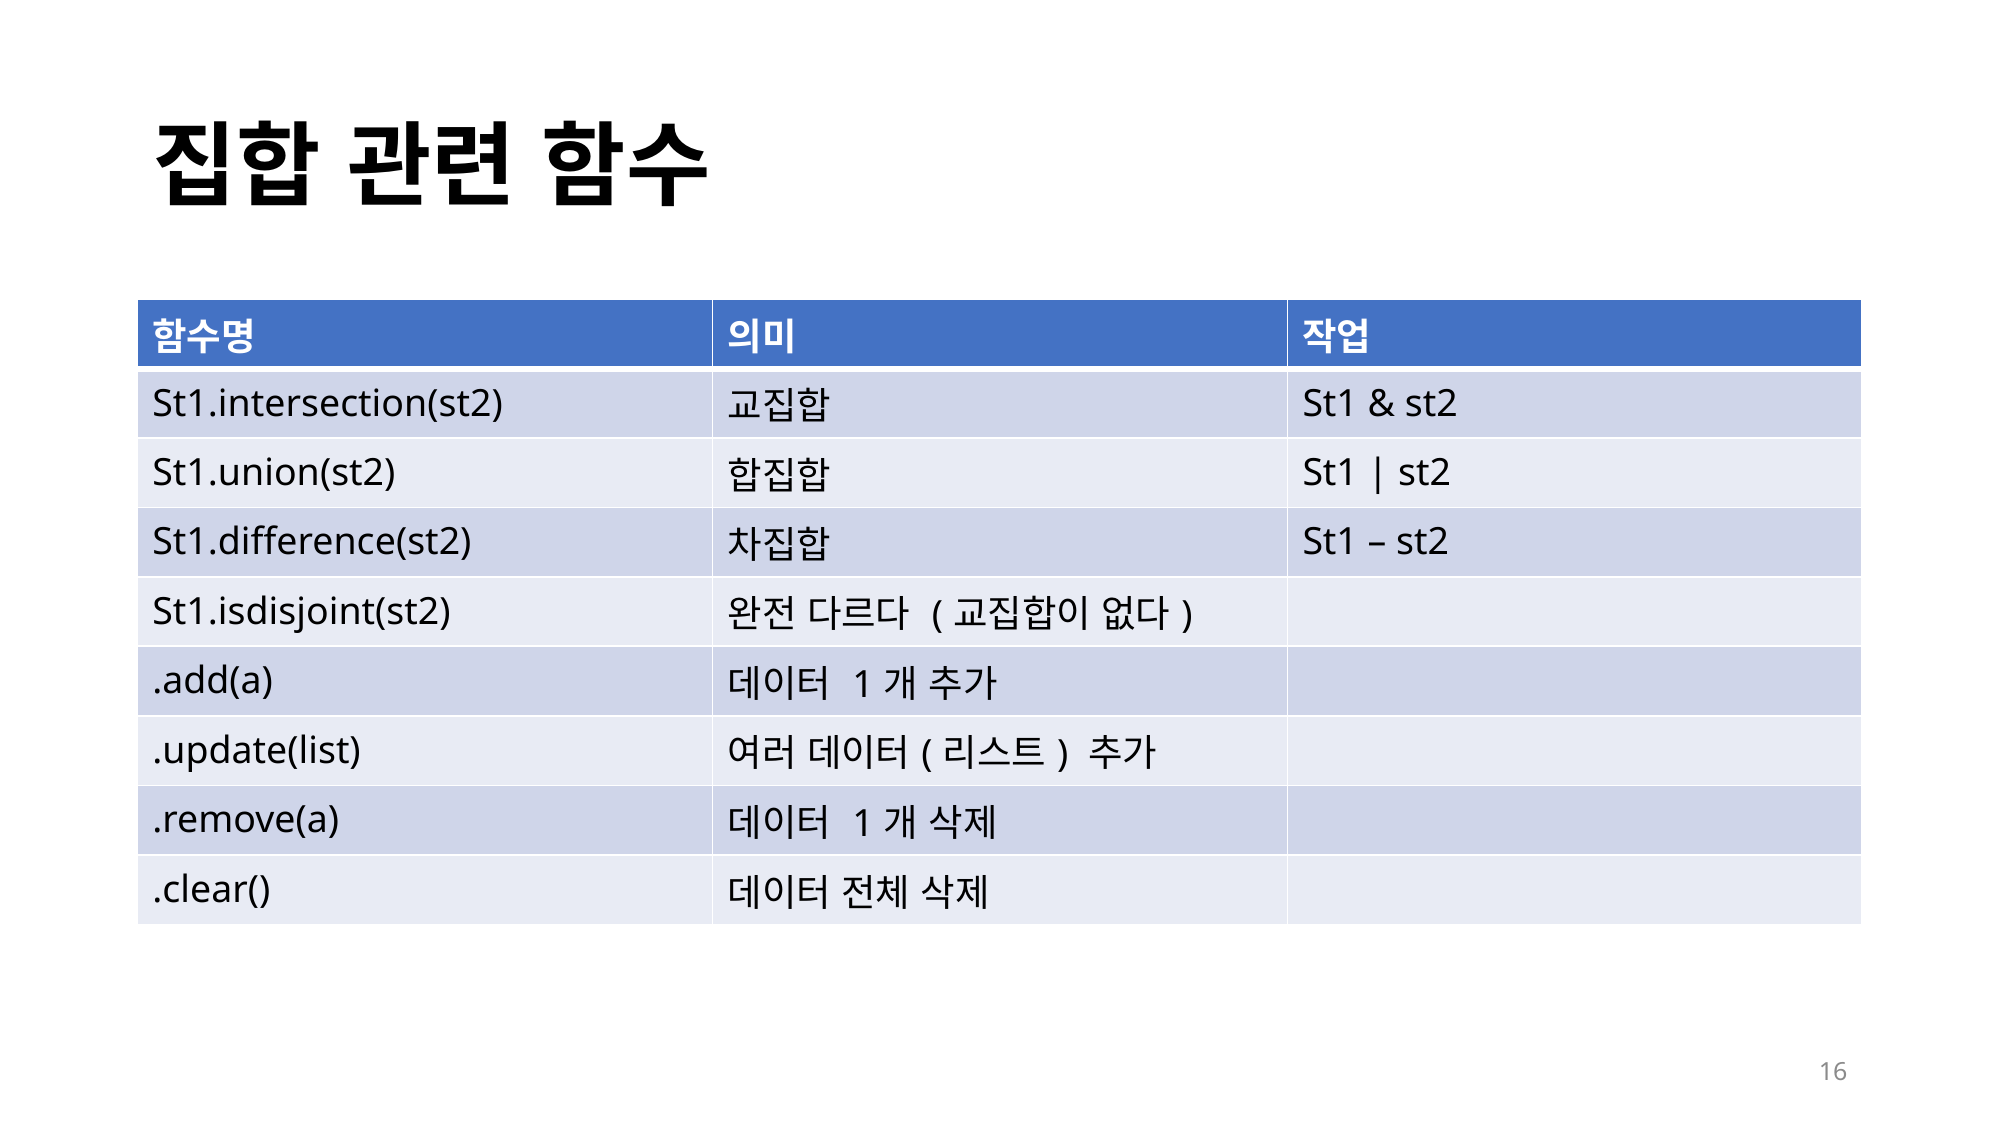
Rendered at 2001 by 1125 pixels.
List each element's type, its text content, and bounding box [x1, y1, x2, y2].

table_cell .remove(a) [138, 786, 712, 854]
table_cell St1.isdisjoint(st2) [138, 578, 712, 645]
table_cell St1.difference(st2) [138, 508, 712, 576]
table_cell 데이터 1개 추가 [713, 647, 1287, 715]
table_cell St1 | st2 [1288, 439, 1861, 507]
table_cell 데이터 1개 삭제 [713, 786, 1287, 854]
table_cell .clear() [138, 856, 712, 924]
table_cell 교집합 [713, 372, 1287, 437]
table_cell [1288, 578, 1861, 645]
table_header 함수명 [138, 300, 712, 366]
table_cell .update(list) [138, 717, 712, 785]
table_cell 완전 다르다 (교집합이 없다) [713, 578, 1287, 645]
table_cell 합집합 [713, 439, 1287, 507]
title 집합 관련 함수 [137, 59, 1863, 278]
table_cell St1 – st2 [1288, 508, 1861, 576]
table_cell [1288, 647, 1861, 715]
table_header 의미 [713, 300, 1287, 366]
table_cell .add(a) [138, 647, 712, 715]
table_cell [1288, 717, 1861, 785]
slide_number 16 [1412, 1042, 1863, 1103]
table_cell St1 & st2 [1288, 372, 1861, 437]
table_cell [1288, 786, 1861, 854]
table_cell 데이터 전체 삭제 [713, 856, 1287, 924]
table_header 작업 [1288, 300, 1861, 366]
table_cell [1288, 856, 1861, 924]
table_cell St1.union(st2) [138, 439, 712, 507]
table_cell 여러 데이터(리스트) 추가 [713, 717, 1287, 785]
table_cell 차집합 [713, 508, 1287, 576]
table_cell St1.intersection(st2) [138, 372, 712, 437]
